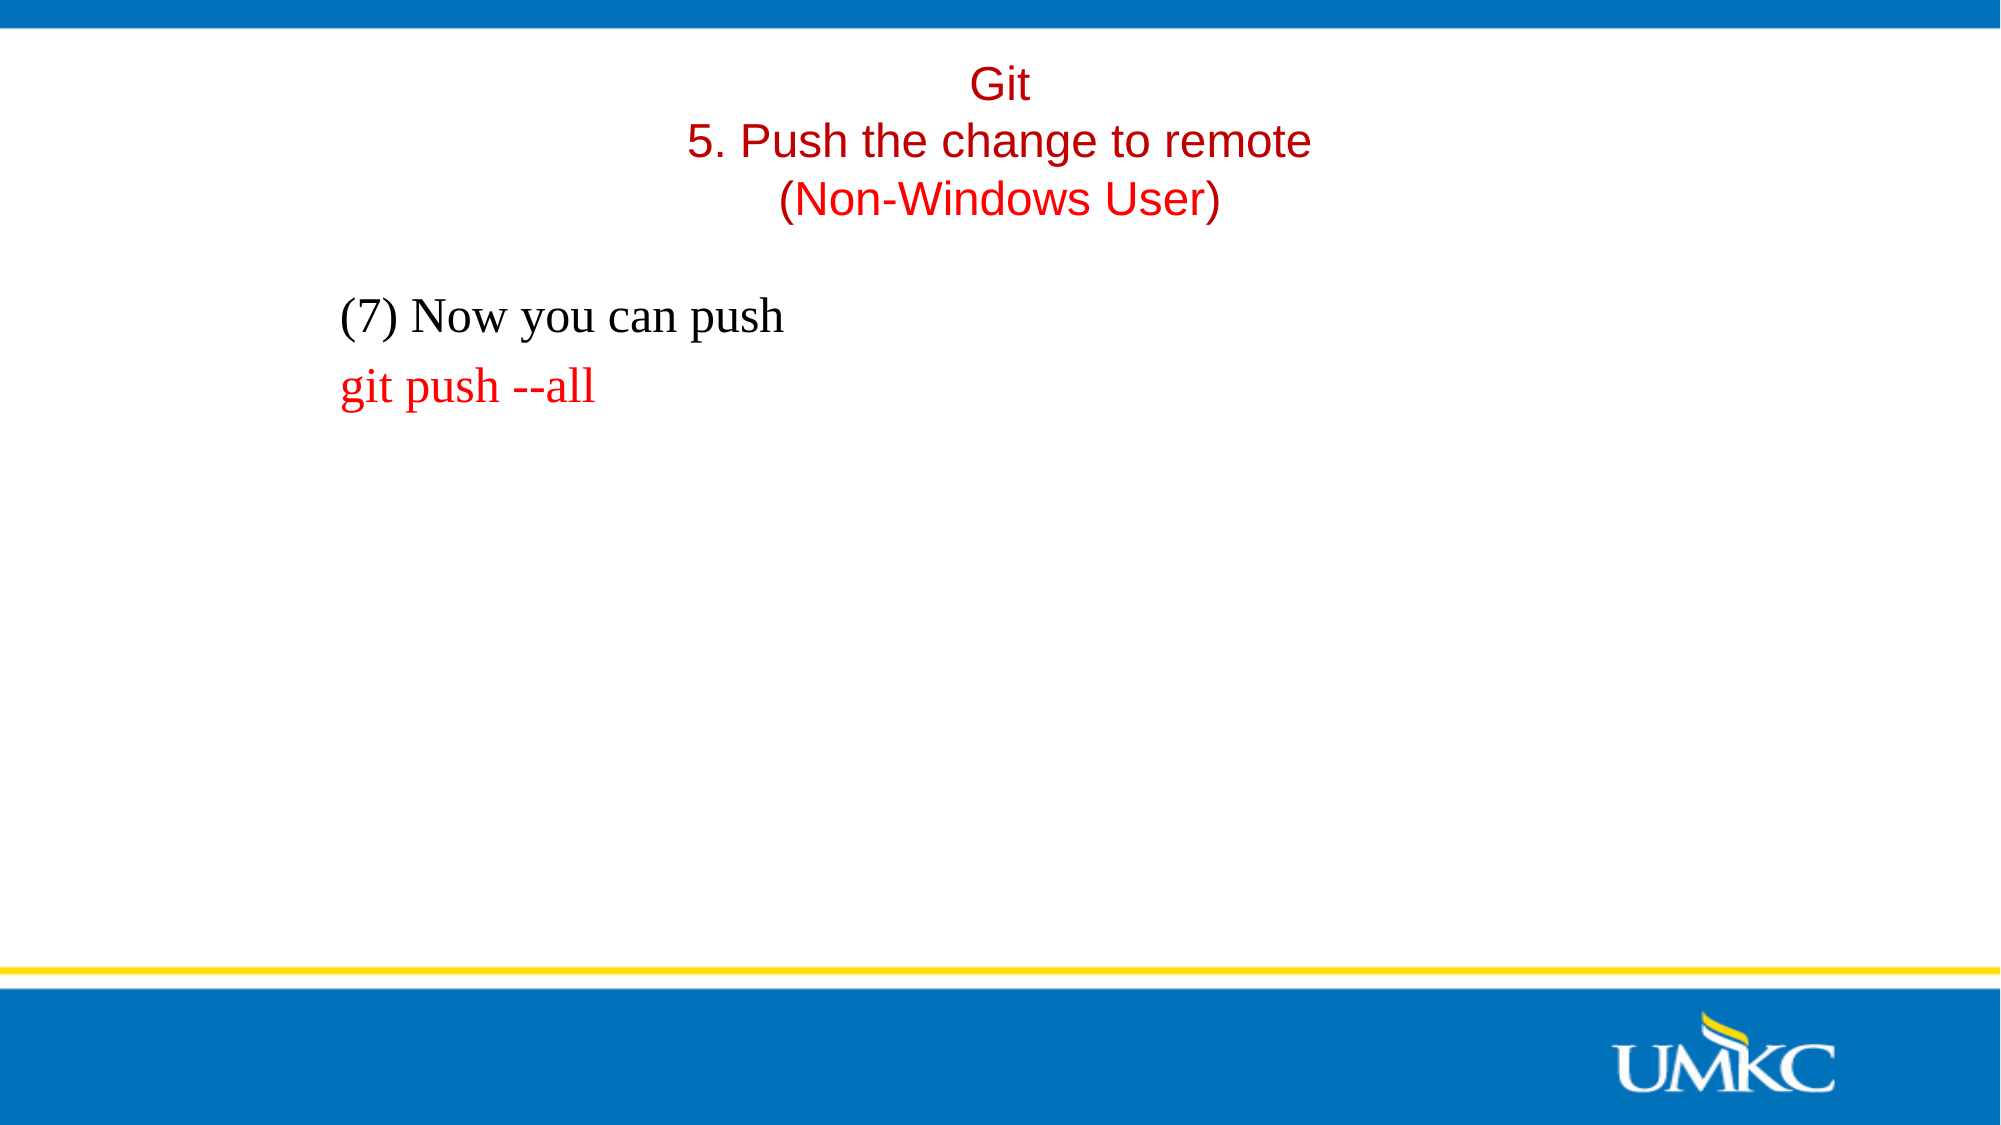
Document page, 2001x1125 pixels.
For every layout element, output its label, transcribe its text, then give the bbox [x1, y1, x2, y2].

picture [0, 0, 2001, 1125]
list (7) Now you can push git push --all [324, 275, 1675, 1005]
title Git 5. Push the change to remote (Non-Windows User) [99, 45, 1900, 233]
